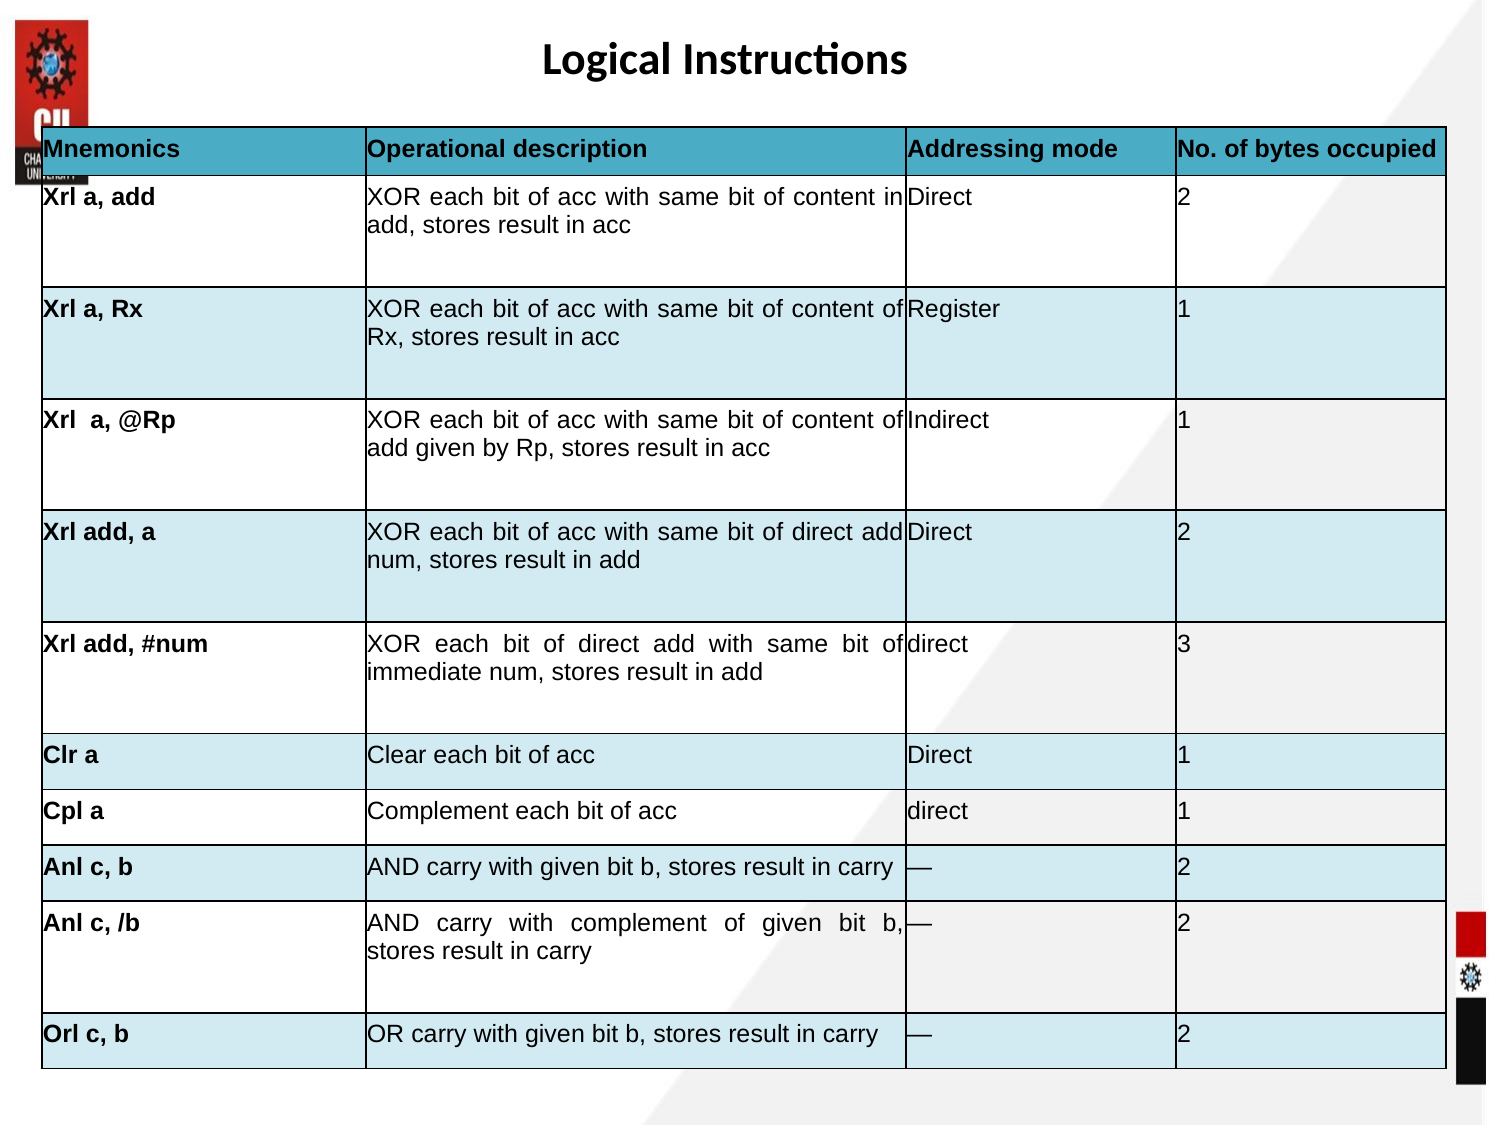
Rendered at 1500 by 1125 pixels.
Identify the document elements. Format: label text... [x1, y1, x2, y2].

table_cell Register [907, 288, 1175, 398]
table_cell Orl c, b [43, 1014, 365, 1068]
table_header Mnemonics [43, 128, 365, 175]
table_cell XOR each bit of direct add with same bit of immediate num, stores result in add [367, 623, 905, 733]
table_cell Xrl a, @Rp [43, 400, 365, 509]
table_cell 1 [1177, 790, 1445, 844]
table_cell Xrl a, Rx [43, 288, 365, 398]
table_cell 2 [1177, 511, 1445, 621]
table_cell XOR each bit of acc with same bit of direct add num, stores result in add [367, 511, 905, 621]
table_cell direct [907, 623, 1175, 733]
table_cell Direct [907, 176, 1175, 286]
picture [0, 0, 1500, 1125]
table_header Addressing mode [907, 128, 1175, 175]
table_cell Anl c, b [43, 846, 365, 900]
table_cell Clear each bit of acc [367, 734, 905, 789]
text_box Logical Instructions [53, 14, 1397, 126]
table_cell 2 [1177, 176, 1445, 286]
table_cell Xrl a, add [43, 176, 365, 286]
table_cell Direct [907, 734, 1175, 789]
table_cell Clr a [43, 734, 365, 789]
table_cell 1 [1177, 734, 1445, 789]
table_cell 3 [1177, 623, 1445, 733]
table_header Operational description [367, 128, 905, 175]
table_cell XOR each bit of acc with same bit of content of Rx, stores result in acc [367, 288, 905, 398]
table_cell Direct [907, 511, 1175, 621]
table_cell — [907, 846, 1175, 900]
table_cell XOR each bit of acc with same bit of content in add, stores result in acc [367, 176, 905, 286]
table_cell OR carry with given bit b, stores result in carry [367, 1014, 905, 1068]
table_cell — [907, 1014, 1175, 1068]
table_cell 2 [1177, 846, 1445, 900]
table_cell direct [907, 790, 1175, 844]
table_cell Xrl add, #num [43, 623, 365, 733]
table_cell AND carry with complement of given bit b, stores result in carry [367, 902, 905, 1012]
table_cell Complement each bit of acc [367, 790, 905, 844]
table_cell 1 [1177, 400, 1445, 509]
table_cell Anl c, /b [43, 902, 365, 1012]
table_cell XOR each bit of acc with same bit of content of add given by Rp, stores result in acc [367, 400, 905, 509]
table_header No. of bytes occupied [1177, 128, 1445, 175]
table_cell 2 [1177, 1014, 1445, 1068]
table_cell 2 [1177, 902, 1445, 1012]
table_cell Cpl a [43, 790, 365, 844]
table_cell Xrl add, a [43, 511, 365, 621]
table_cell AND carry with given bit b, stores result in carry [367, 846, 905, 900]
table_cell Indirect [907, 400, 1175, 509]
table_cell 1 [1177, 288, 1445, 398]
table_cell — [907, 902, 1175, 1012]
